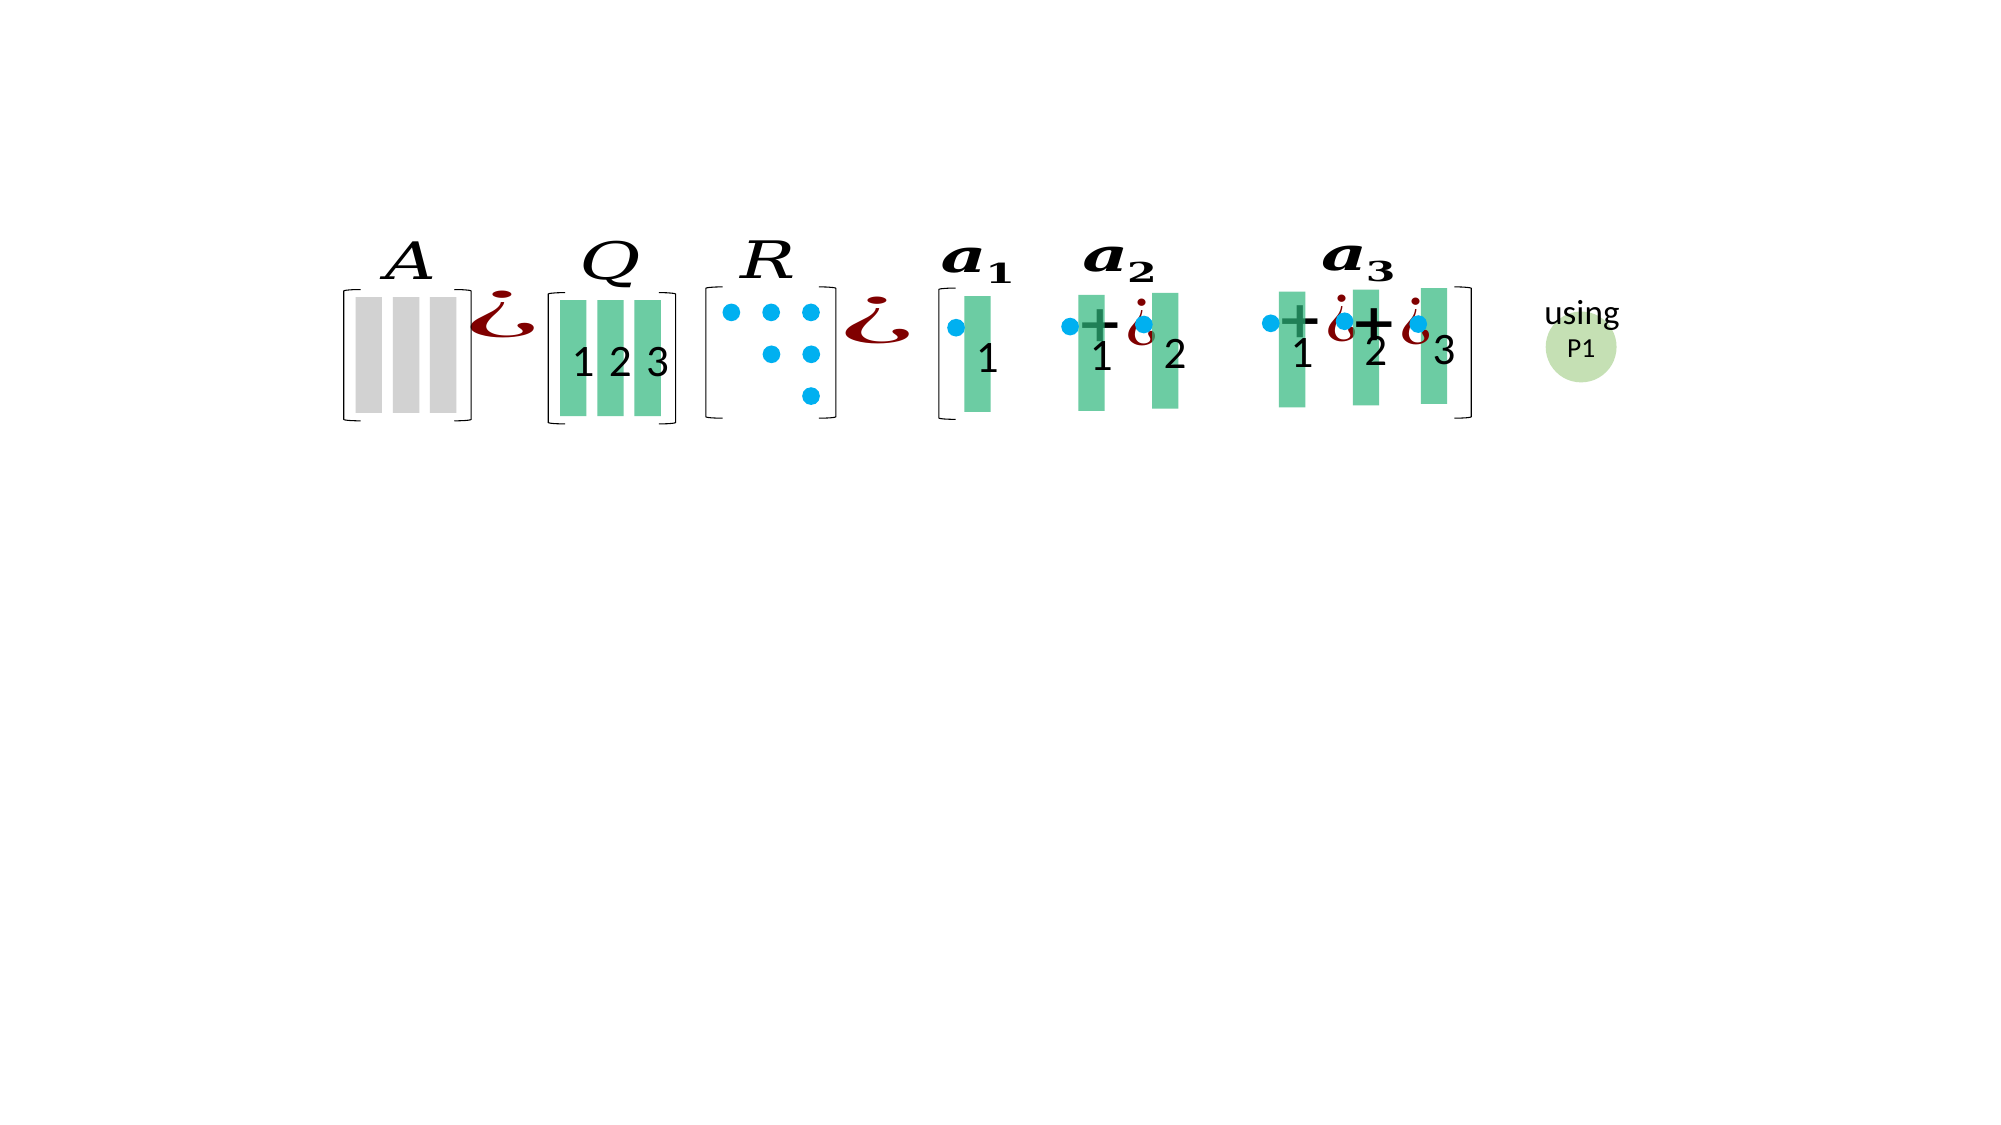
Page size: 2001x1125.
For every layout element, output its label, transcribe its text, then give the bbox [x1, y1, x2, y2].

text_box [1408, 314, 1429, 335]
text_box [1260, 313, 1281, 334]
text_box [1454, 286, 1472, 419]
text_box using [1529, 282, 1635, 339]
text_box P1 [1544, 339, 1618, 384]
text_box 1 [1077, 294, 1106, 412]
text_box [938, 287, 956, 420]
text_box [946, 317, 967, 338]
text_box [1060, 316, 1081, 337]
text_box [705, 286, 836, 419]
text_box 1 [1278, 291, 1306, 409]
text_box 2 [1352, 289, 1380, 406]
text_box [343, 289, 472, 421]
text_box 3 [1420, 287, 1448, 405]
text_box 2 [1151, 292, 1179, 410]
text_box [548, 292, 676, 424]
text_box [1334, 311, 1355, 332]
text_box [1133, 314, 1154, 335]
text_box 1 [963, 295, 992, 413]
